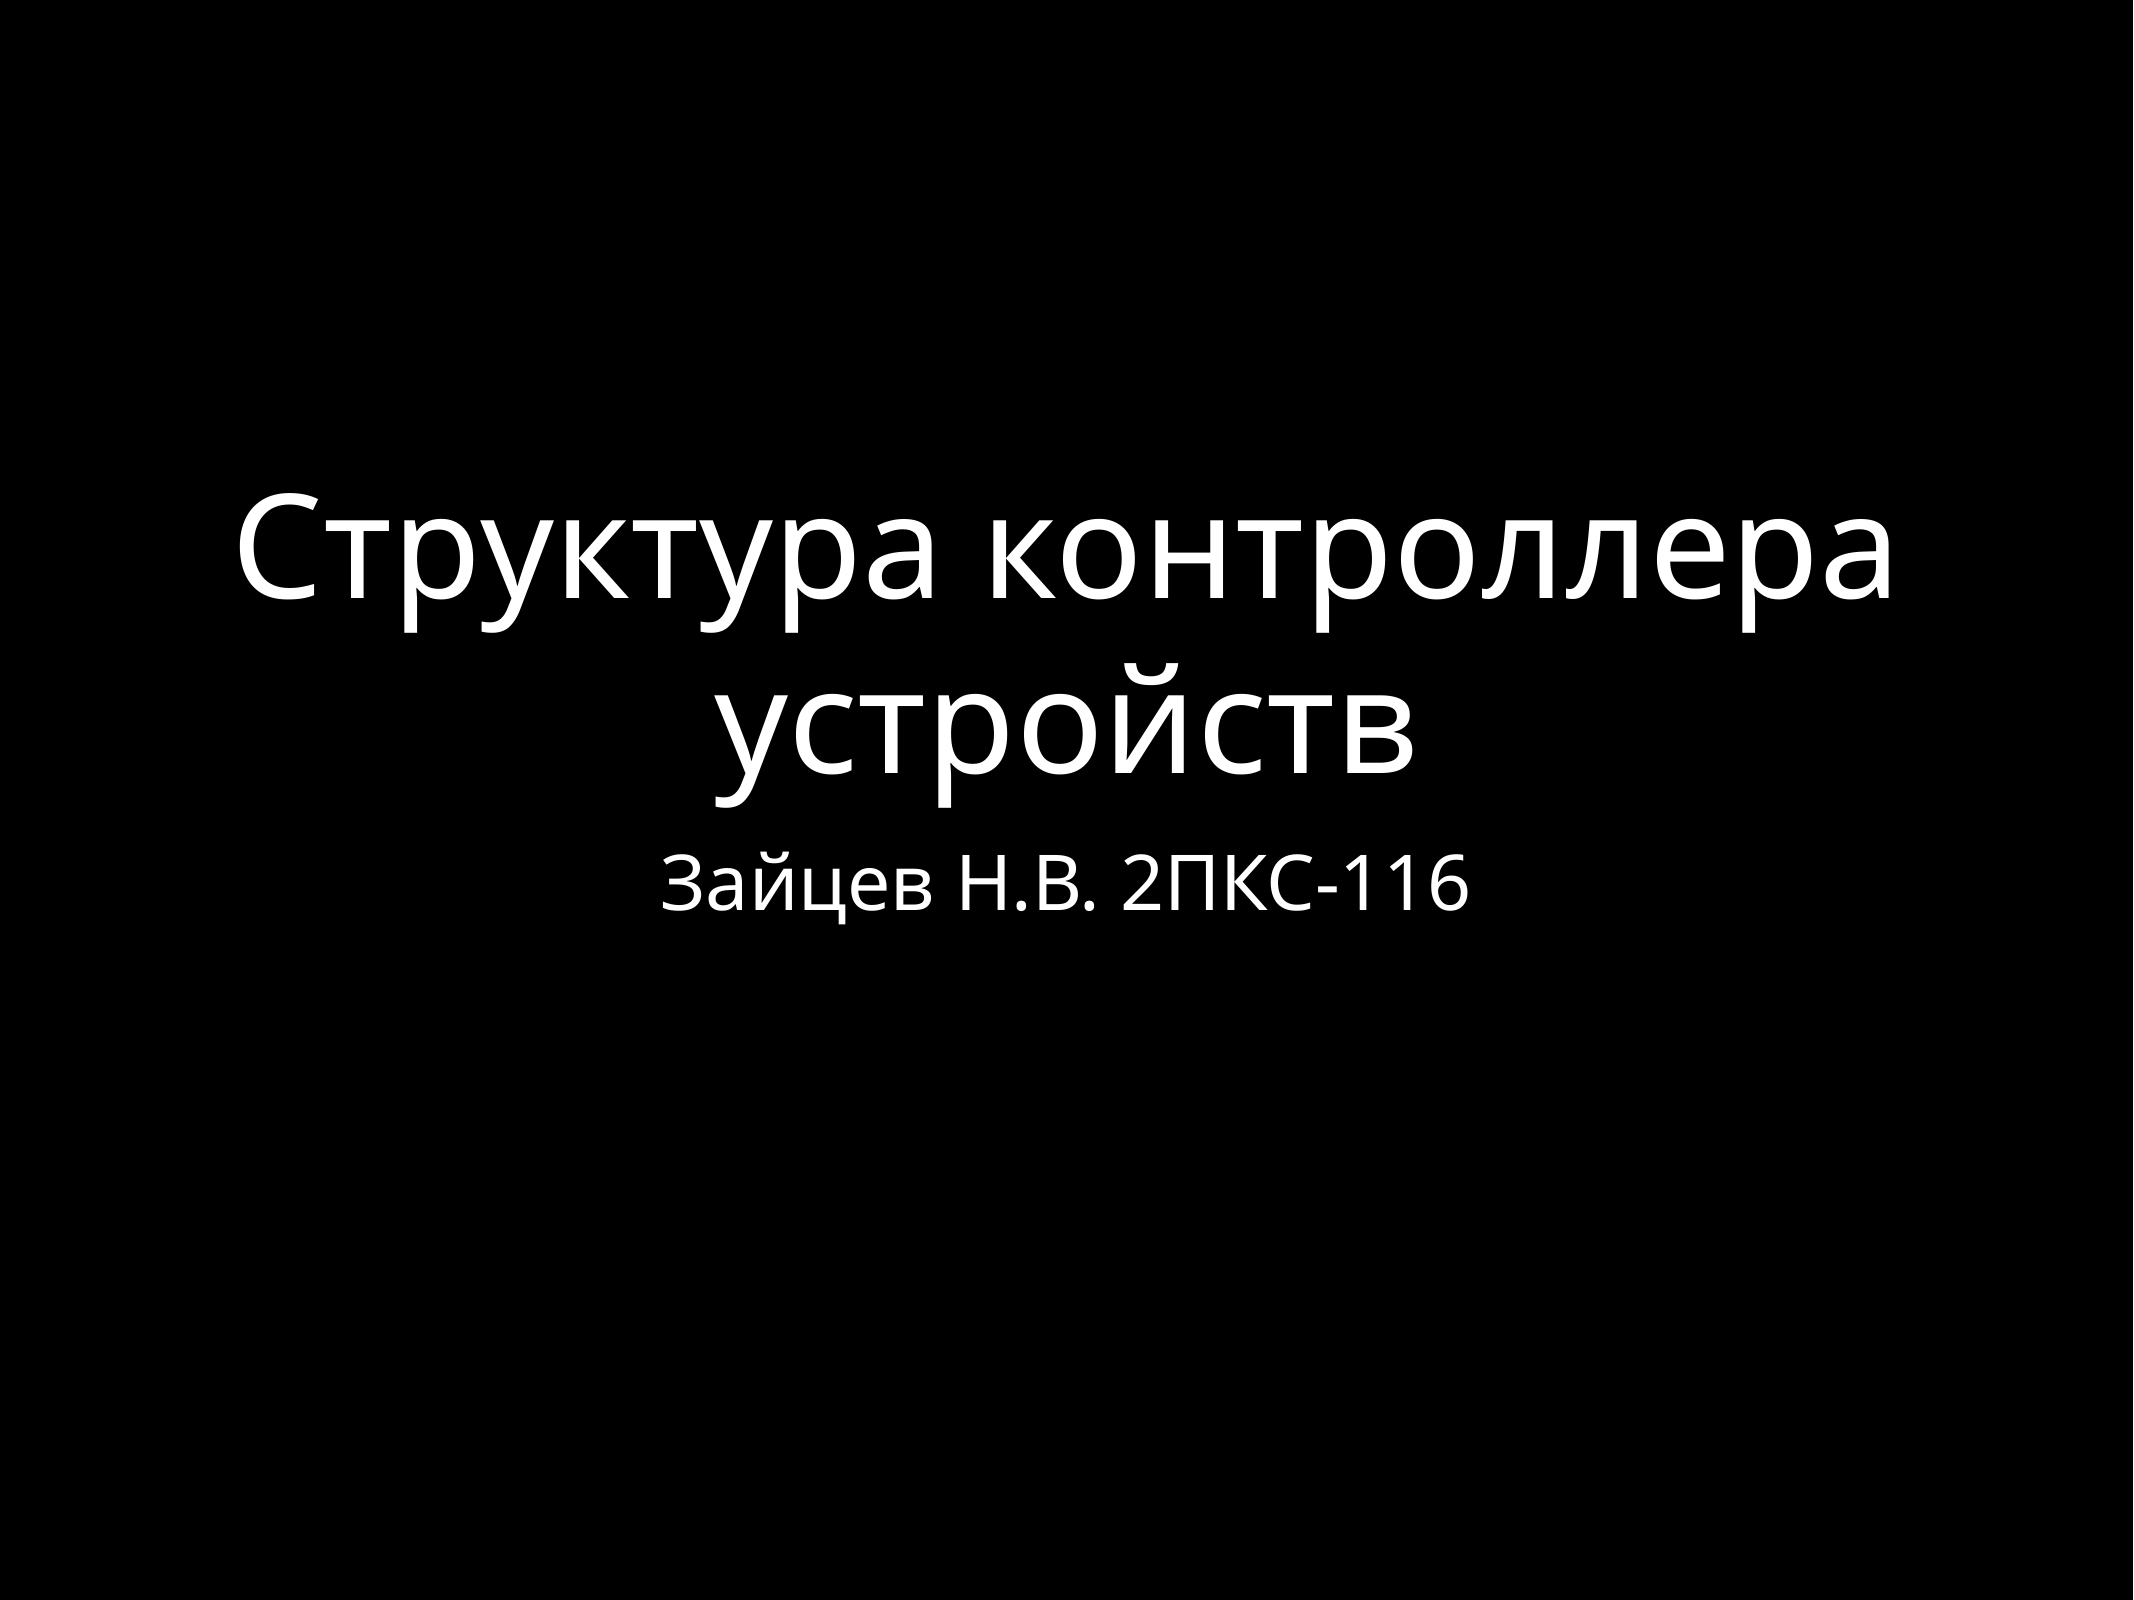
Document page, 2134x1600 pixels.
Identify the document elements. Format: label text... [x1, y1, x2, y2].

title Структура контроллера устройств [207, 268, 1926, 811]
subtitle Зайцев Н.В. 2ПКС-116 [207, 824, 1926, 1011]
